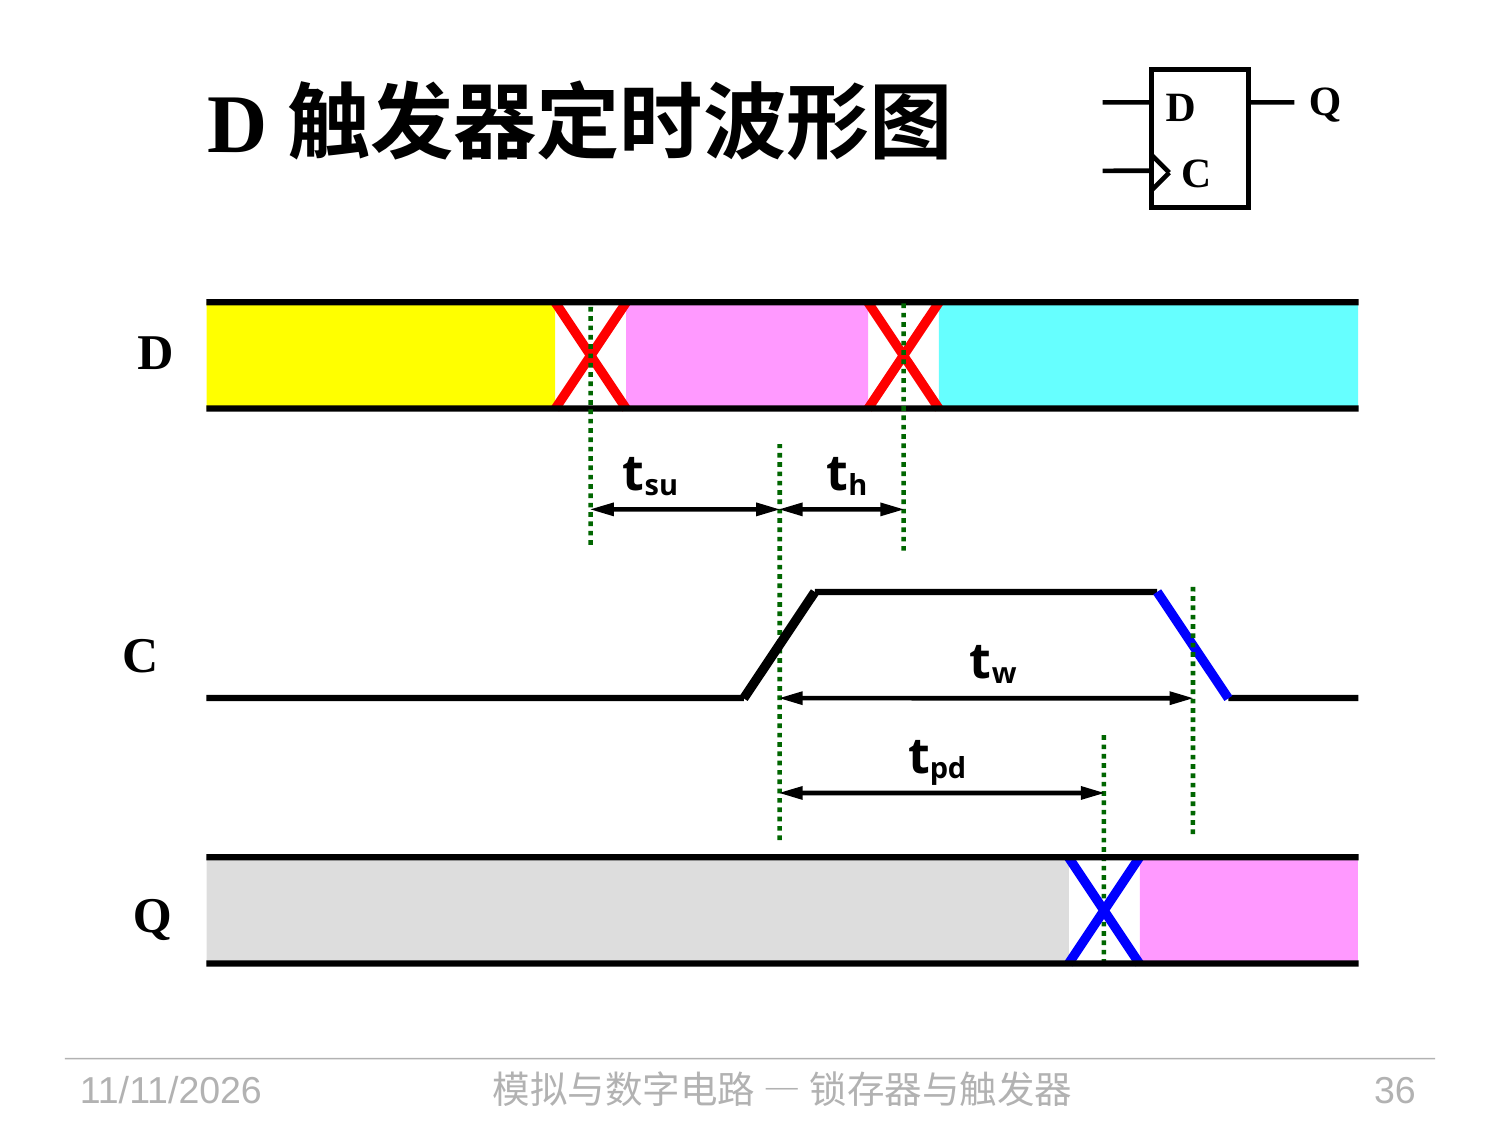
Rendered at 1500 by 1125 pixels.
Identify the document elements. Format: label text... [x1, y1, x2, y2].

text_box C [1166, 138, 1227, 204]
text_box D [1150, 72, 1211, 138]
text_box tsu [608, 432, 693, 509]
text_box th [811, 432, 883, 509]
text_box C [107, 615, 173, 691]
text_box [779, 786, 1105, 800]
text_box Q [1294, 66, 1357, 132]
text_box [206, 302, 1359, 409]
text_box [1151, 69, 1249, 208]
text_box [779, 503, 904, 516]
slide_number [64, 1058, 348, 1125]
text_box Q [118, 875, 187, 950]
slide_number 36 [1230, 1058, 1431, 1125]
text_box [590, 503, 779, 516]
text_box [779, 691, 1192, 705]
title D触发器定时波形图 [75, 24, 1425, 213]
text_box D [122, 311, 189, 387]
footer 模拟与数字电路 — 锁存器与触发器 [359, 1058, 1205, 1125]
text_box tpd [893, 716, 982, 792]
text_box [206, 857, 1359, 964]
text_box tw [955, 621, 1032, 698]
